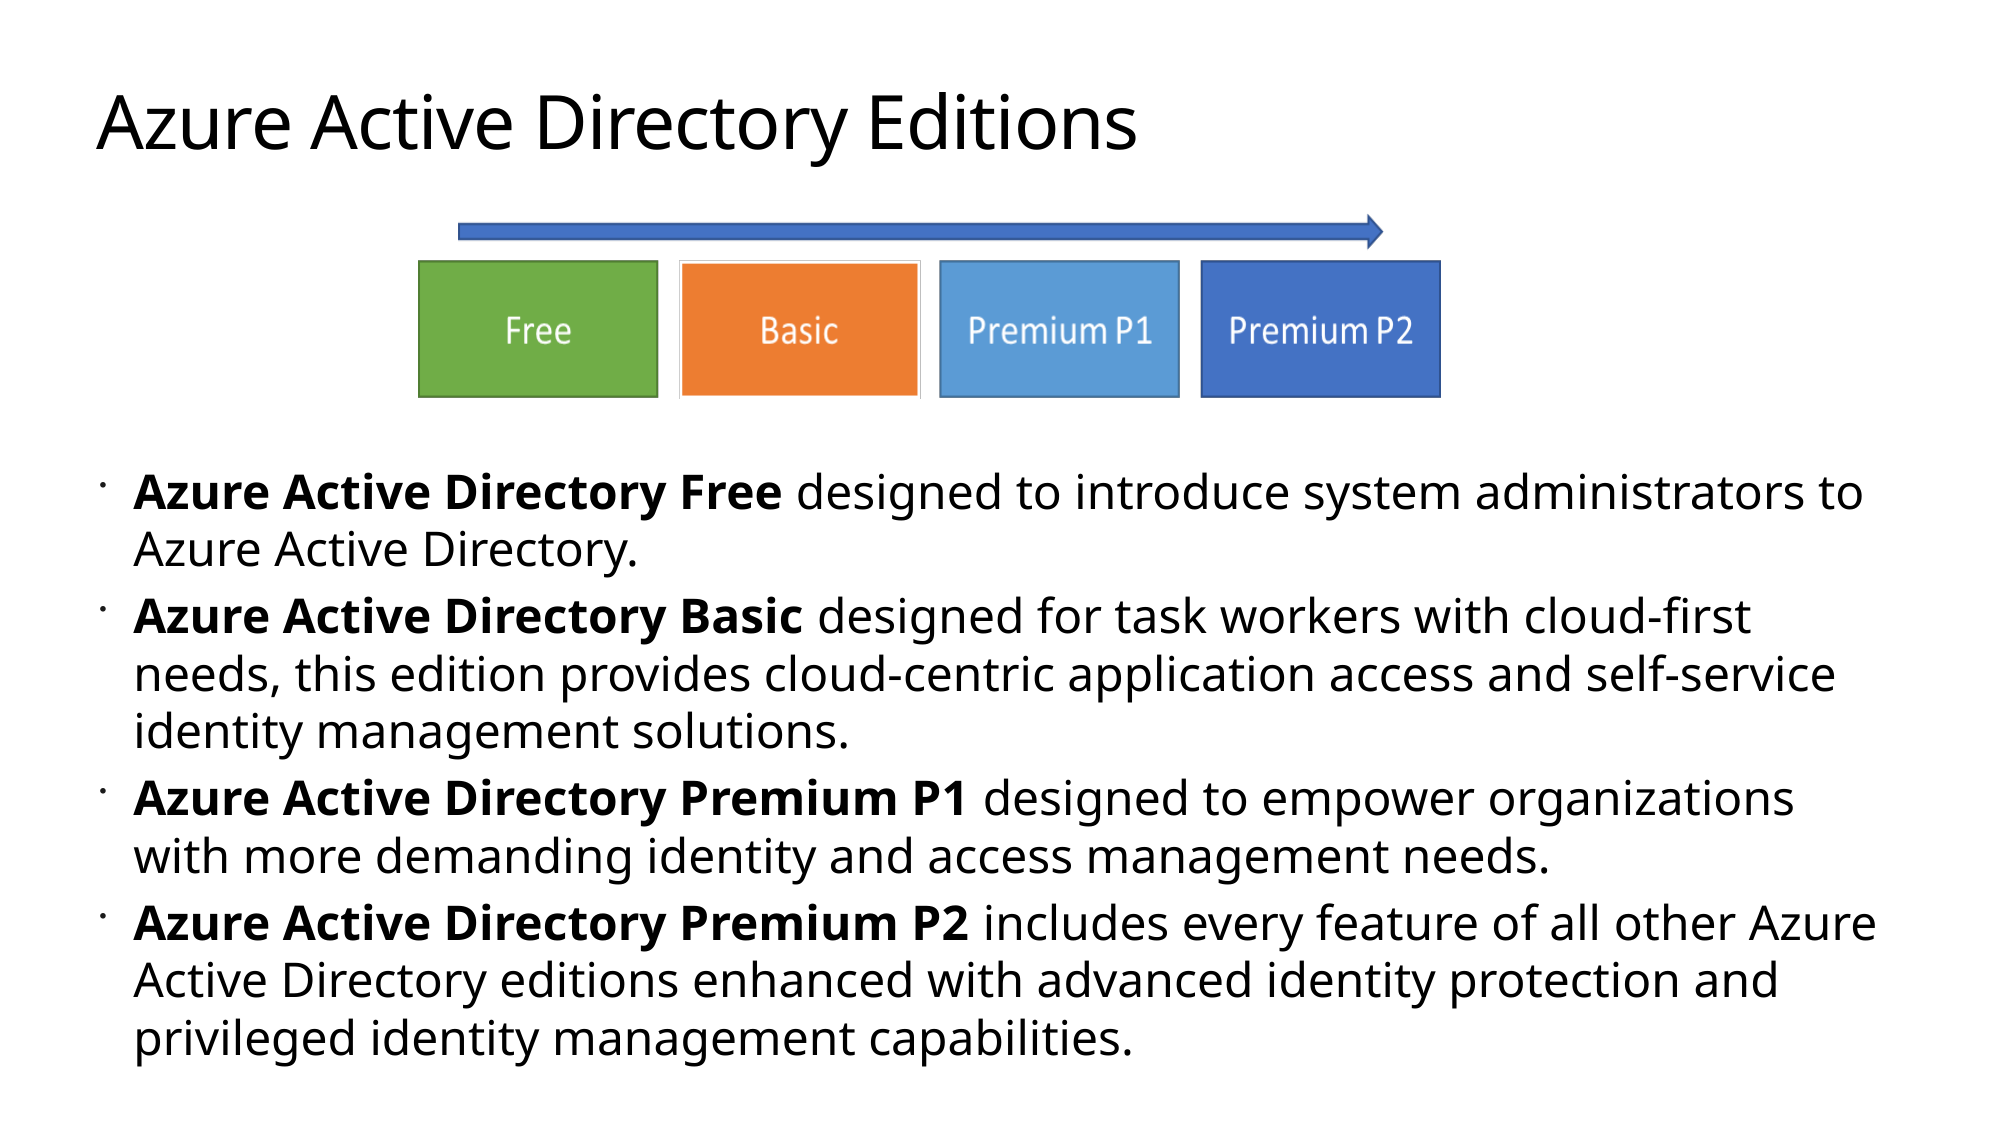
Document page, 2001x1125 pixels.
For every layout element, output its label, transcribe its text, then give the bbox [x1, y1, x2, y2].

title Azure Active Directory Editions [96, 75, 1904, 166]
picture [418, 213, 1441, 400]
list Azure Active Directory Free designed to introduce system administrators to Azure Active Directory. Azure Active Directory Basic designed for task workers with cloud-first needs, this edition provides cloud-centric application access and self-service identity management solutions. Azure Active Directory Premium P1 designed to empower organizations with more demanding identity and access management needs. Azure Active Directory Premium P2 includes every feature of all other Azure Active Directory editions enhanced with advanced identity protection and privileged identity management capabilities. [95, 461, 1904, 1077]
